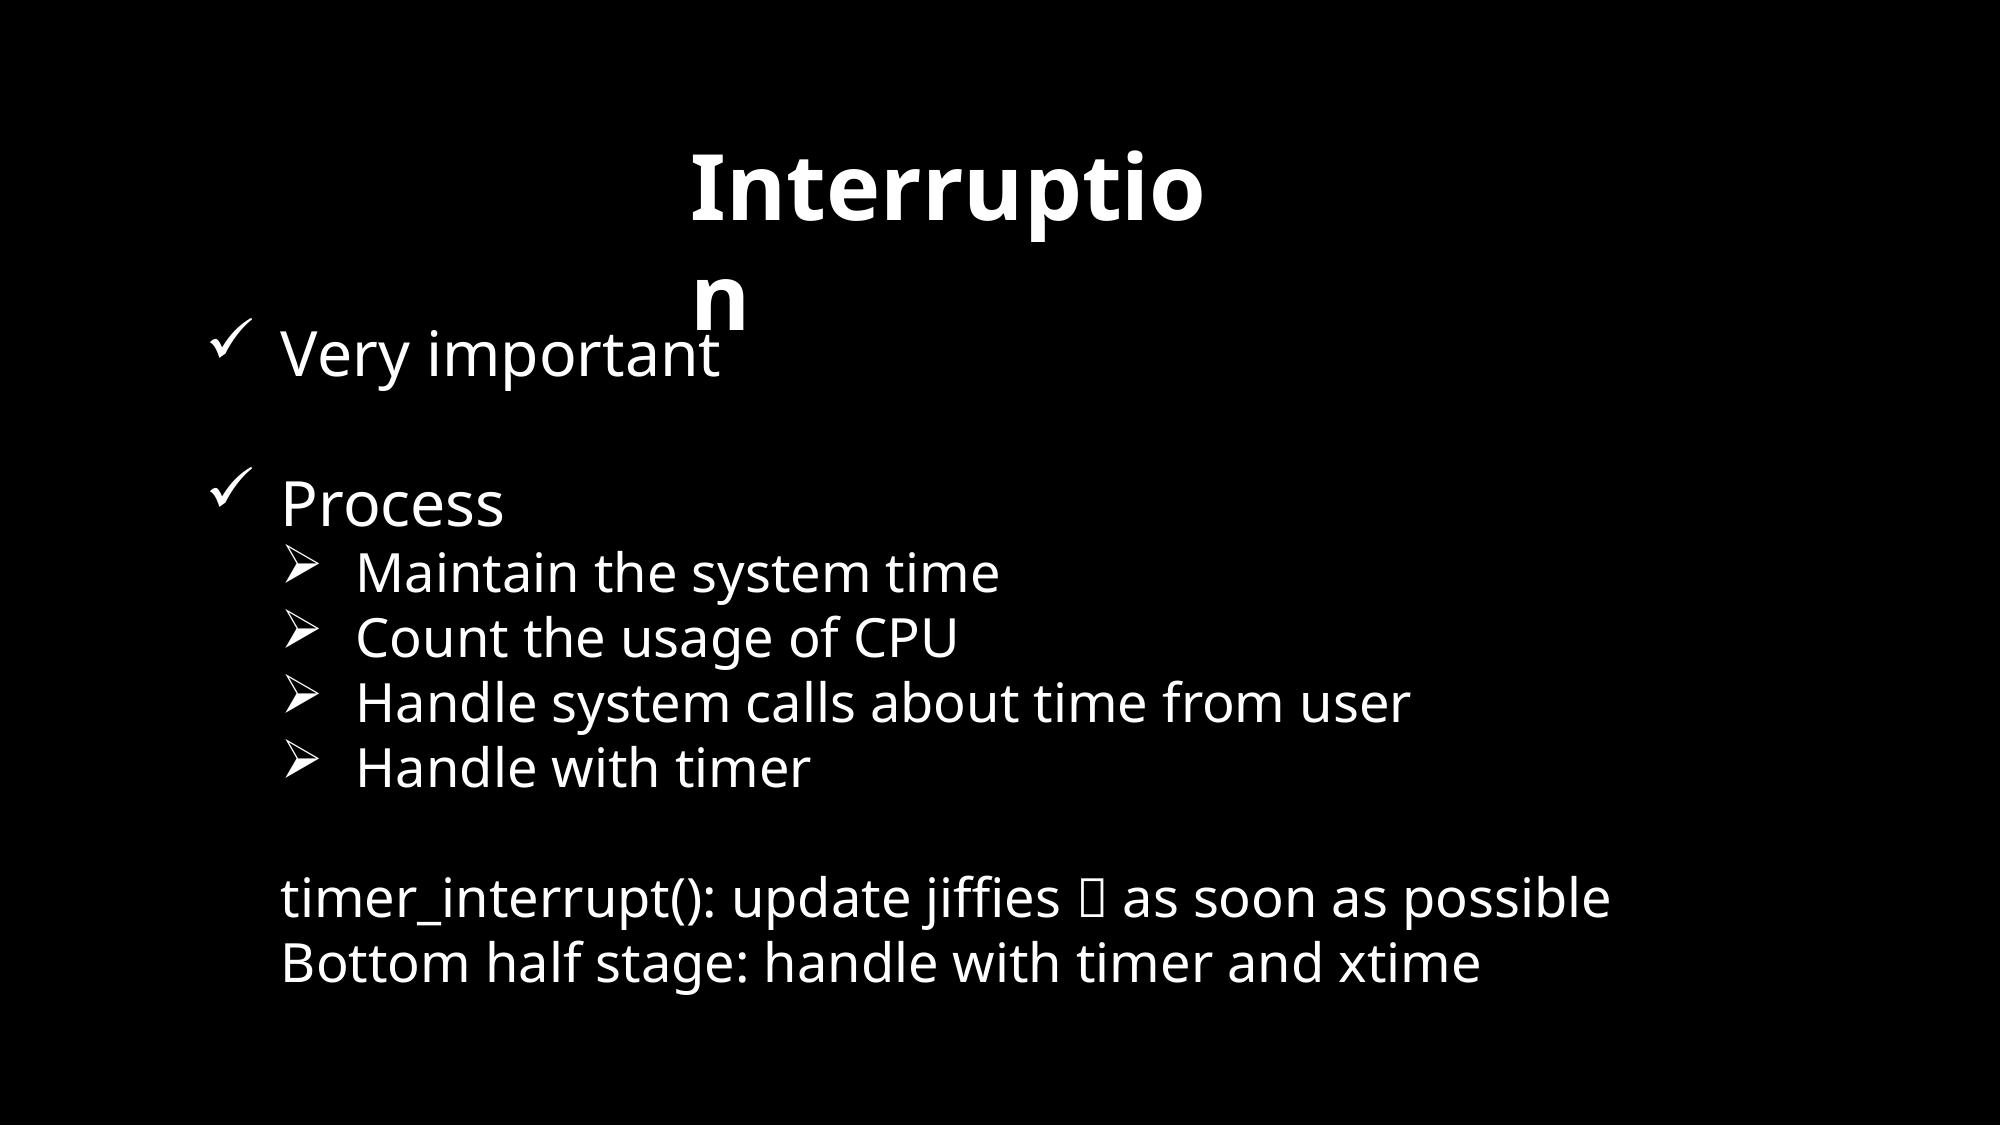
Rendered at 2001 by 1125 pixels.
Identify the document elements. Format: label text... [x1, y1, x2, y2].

text_box Interruption [675, 121, 1279, 306]
text_box Very important Process Maintain the system time Count the usage of CPU Handle system calls about time from user Handle with timer timer_interrupt(): update jiffies  as soon as possible Bottom half stage: handle with timer and xtime [190, 306, 1848, 1076]
